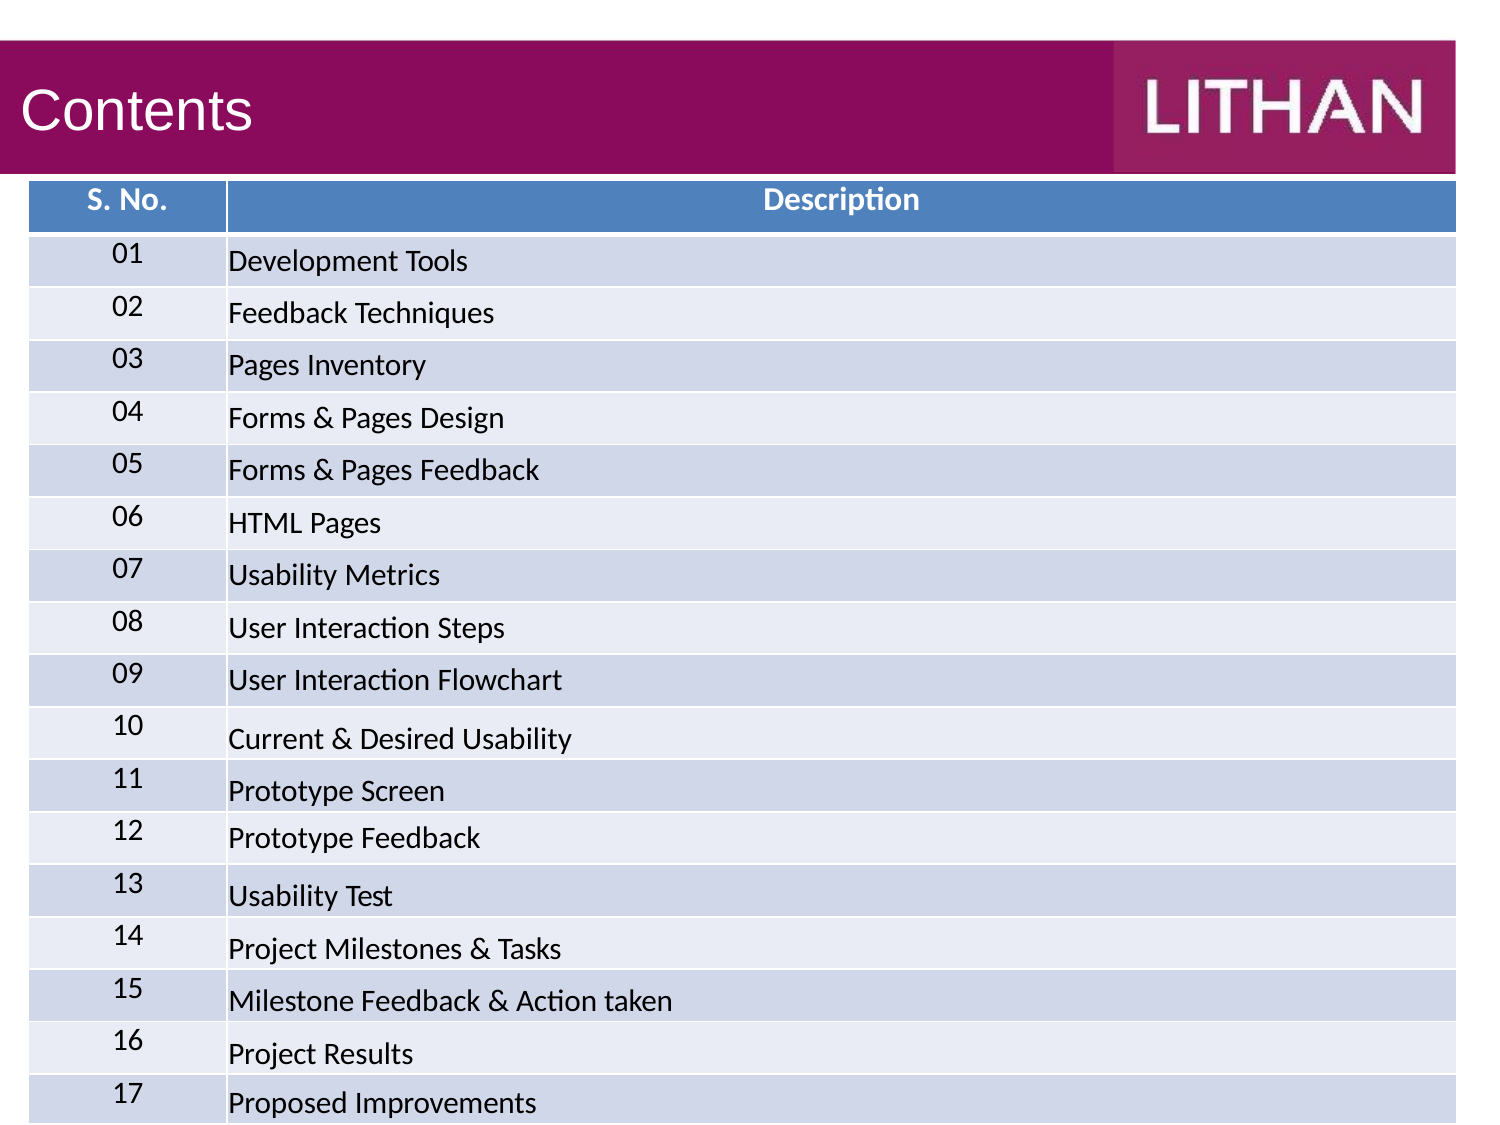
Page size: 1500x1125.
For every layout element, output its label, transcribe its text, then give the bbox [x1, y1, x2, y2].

table_cell Usability Test [228, 865, 1456, 916]
table_cell 13 [29, 865, 226, 916]
table_cell 11 [29, 760, 226, 811]
table_cell 15 [29, 970, 226, 1021]
table_cell 17 [29, 1075, 226, 1123]
table_cell Project Results [228, 1022, 1456, 1073]
table_cell 05 [29, 445, 226, 496]
table_cell 12 [29, 813, 226, 863]
table_cell Milestone Feedback & Action taken [228, 970, 1456, 1021]
table_cell 04 [29, 393, 226, 444]
table_header Description [228, 181, 1456, 232]
table_cell Feedback Techniques [228, 288, 1456, 339]
table_cell Pages Inventory [228, 341, 1456, 391]
table_cell Development Tools [228, 237, 1456, 286]
table_cell User Interaction Steps [228, 603, 1456, 653]
table_cell Proposed Improvements [228, 1075, 1456, 1123]
table_cell Current & Desired Usability [228, 708, 1456, 758]
table_cell 08 [29, 603, 226, 653]
table_cell 03 [29, 341, 226, 391]
table_cell Project Milestones & Tasks [228, 918, 1456, 968]
table_cell 16 [29, 1022, 226, 1073]
picture [0, 37, 1456, 178]
table_cell Forms & Pages Feedback [228, 445, 1456, 496]
table_cell 01 [29, 237, 226, 286]
table_cell 06 [29, 498, 226, 549]
table_cell Usability Metrics [228, 550, 1456, 601]
table_cell User Interaction Flowchart [228, 655, 1456, 706]
table_cell 09 [29, 655, 226, 706]
table_cell Prototype Feedback [228, 813, 1456, 863]
table_cell HTML Pages [228, 498, 1456, 549]
table_cell 14 [29, 918, 226, 968]
title Contents [18, 70, 257, 261]
table_cell 07 [29, 550, 226, 601]
table_cell 02 [29, 288, 226, 339]
table_header S. No. [29, 181, 226, 232]
table_cell Forms & Pages Design [228, 393, 1456, 444]
table_cell Prototype Screen [228, 760, 1456, 811]
table_cell 10 [29, 708, 226, 758]
